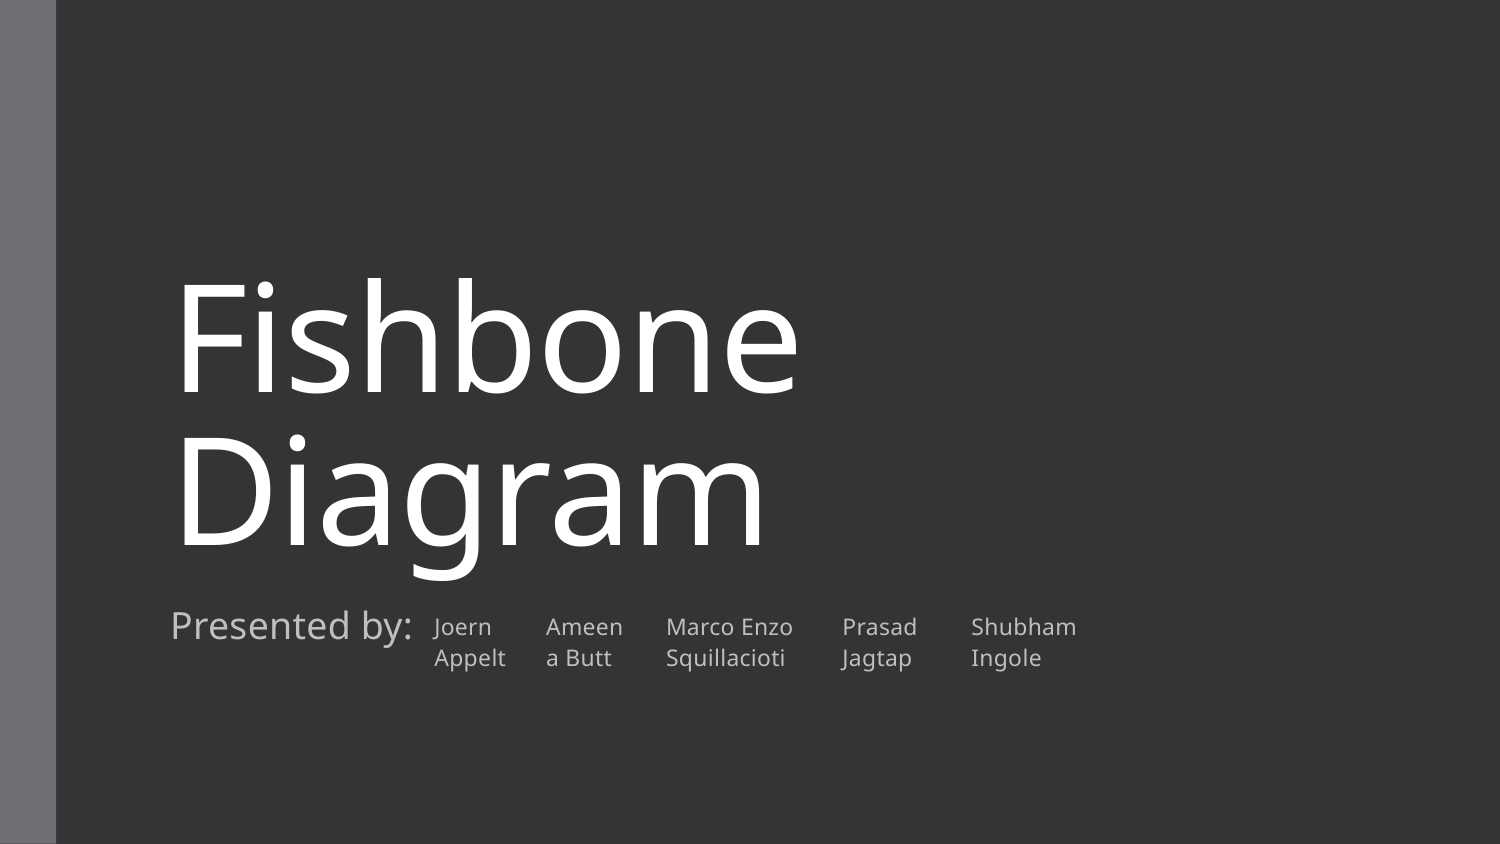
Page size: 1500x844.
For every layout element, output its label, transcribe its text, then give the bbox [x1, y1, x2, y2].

table_header Joern Appelt [419, 603, 531, 681]
table_header Shubham Ingole [956, 603, 1099, 681]
table_header Ameena Butt [531, 603, 651, 681]
table_header Marco Enzo Squillacioti [651, 603, 828, 681]
table_header Prasad Jagtap [828, 603, 956, 681]
subtitle Presented by: [155, 590, 442, 799]
title Fishbone Diagram [155, 93, 1314, 591]
